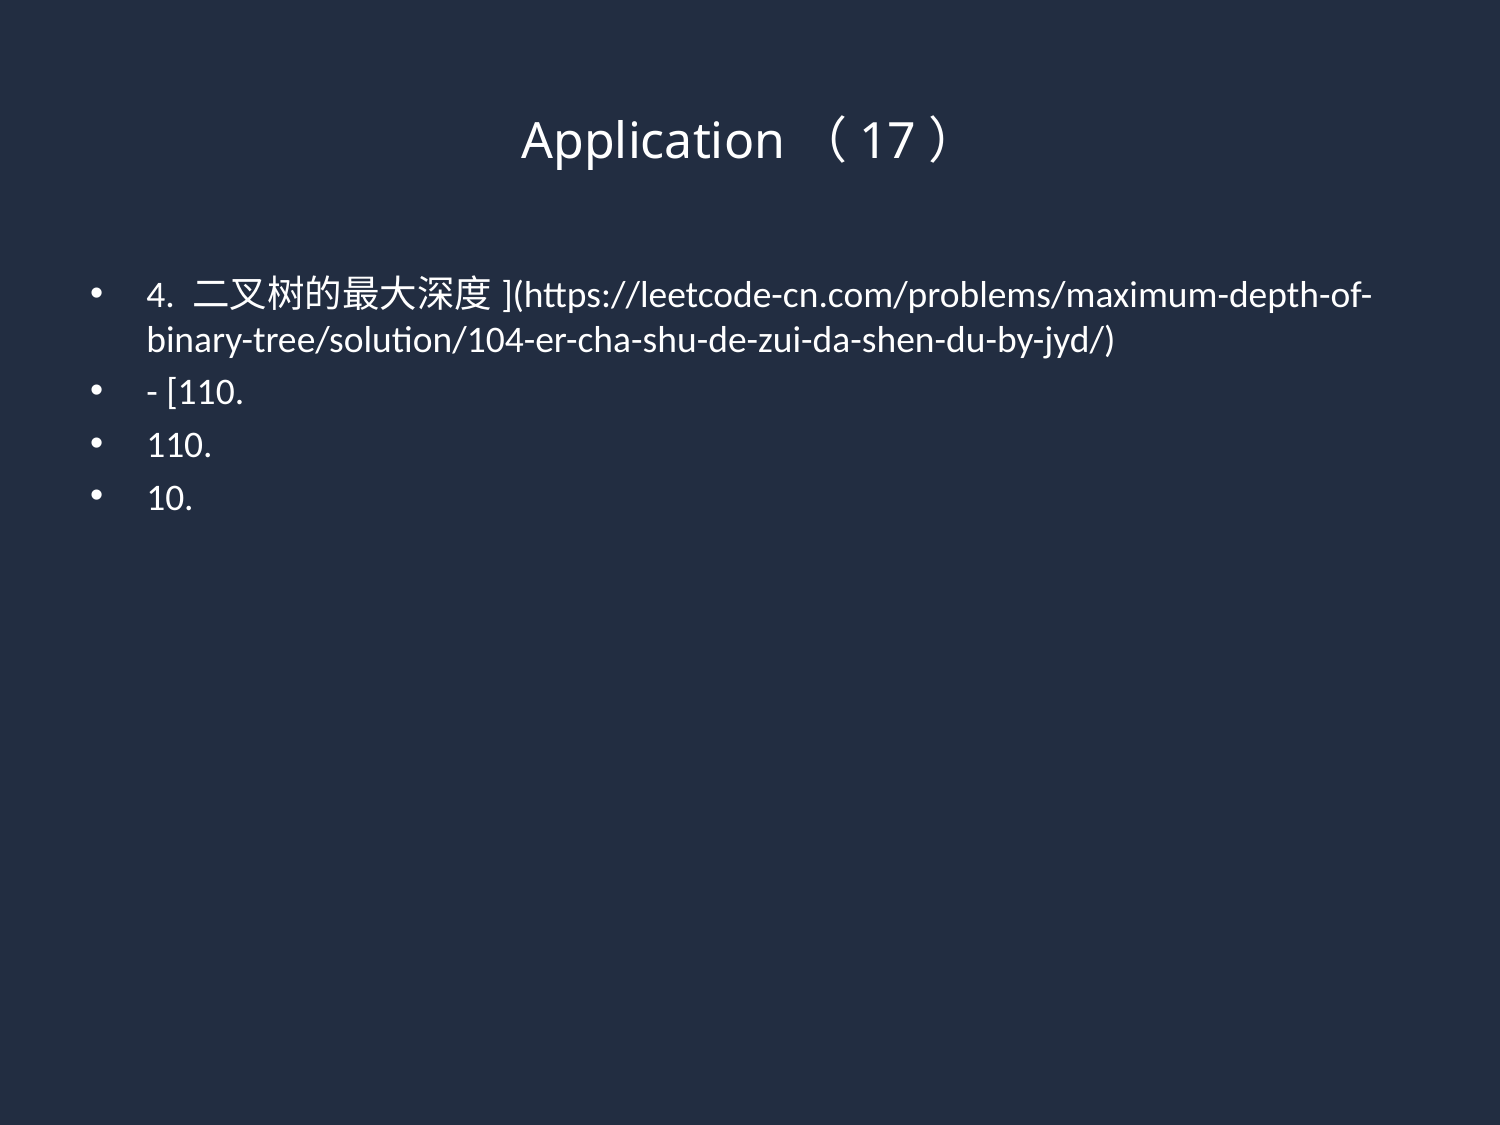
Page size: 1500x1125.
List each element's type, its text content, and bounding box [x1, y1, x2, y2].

list 4. 二叉树的最大深度](https://leetcode-cn.com/problems/maximum-depth-of-binary-tree/solution/104-er-cha-shu-de-zui-da-shen-du-by-jyd/) - [110. 110. 10. [75, 262, 1425, 1005]
title Application（17） [75, 45, 1425, 233]
